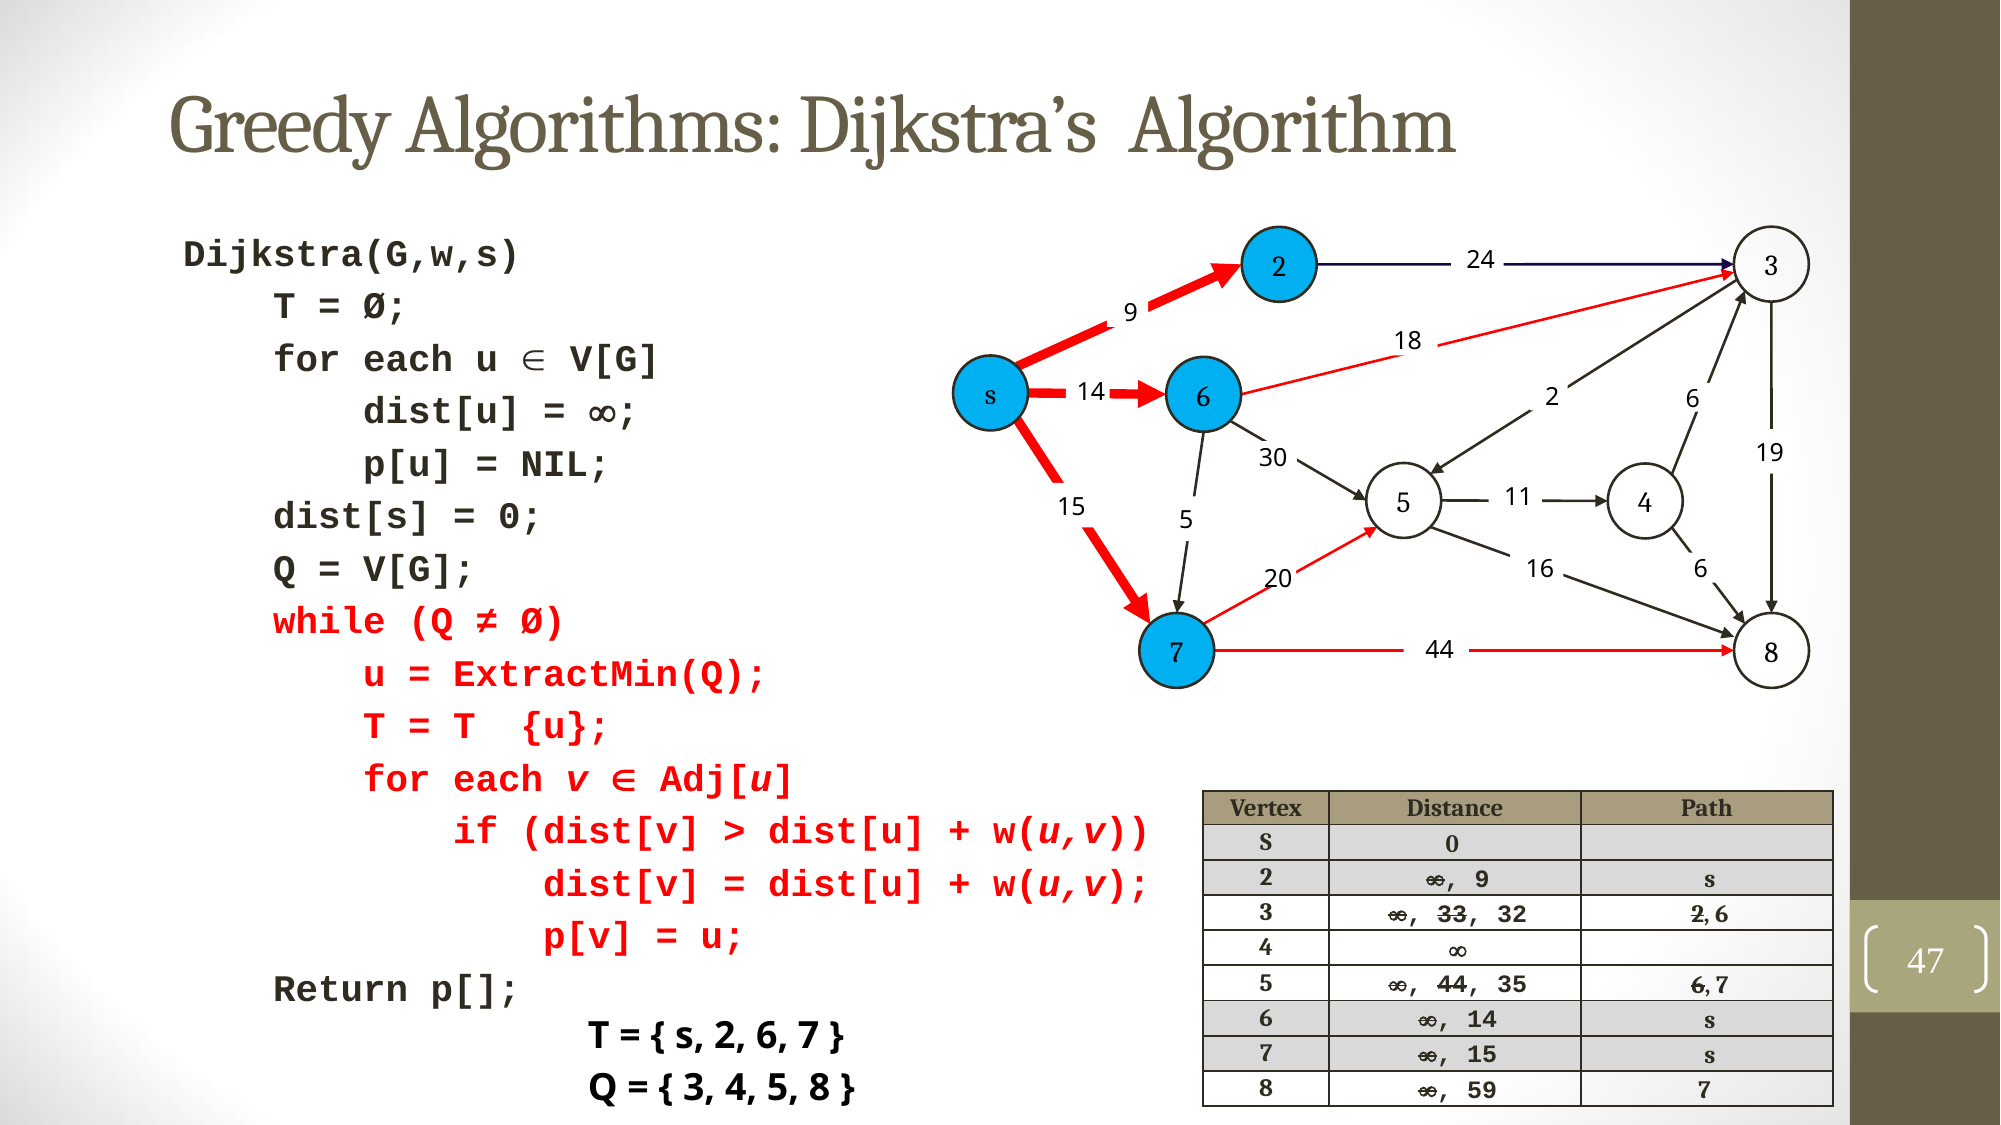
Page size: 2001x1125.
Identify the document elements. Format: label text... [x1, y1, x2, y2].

table_cell , 33, 32 [1330, 896, 1580, 929]
table_cell 5 [1204, 966, 1328, 1000]
table_cell [1582, 931, 1832, 964]
table_cell [1582, 825, 1832, 859]
table_cell 3 [1204, 896, 1328, 929]
table_cell 2, 6 [1582, 896, 1832, 929]
slide_number 47 [1864, 924, 1988, 994]
table_cell , 15 [1330, 1037, 1580, 1070]
table_header Path [1582, 792, 1832, 824]
table_cell  [1330, 931, 1580, 964]
table_cell 6 [1204, 1001, 1328, 1035]
table_cell , 59 [1330, 1072, 1580, 1105]
table_cell 8 [1204, 1072, 1328, 1105]
table_header Distance [1330, 792, 1580, 824]
picture [0, 0, 1849, 1125]
title Greedy Algorithms: Dijkstra’s Algorithm [154, 24, 1835, 213]
table_cell , 14 [1330, 1001, 1580, 1035]
table_cell s [1582, 1001, 1832, 1035]
table_cell , 44, 35 [1330, 966, 1580, 1000]
table_cell 0 [1330, 825, 1580, 859]
table_cell 6, 7 [1582, 966, 1832, 1000]
table_cell 7 [1582, 1072, 1832, 1105]
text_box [952, 226, 1810, 689]
table_cell 2 [1204, 861, 1328, 894]
table_cell S [1204, 825, 1328, 859]
table_cell 7 [1204, 1037, 1328, 1070]
table_cell 4 [1204, 931, 1328, 964]
text_box T = { s, 2, 6, 7 } Q = { 3, 4, 5, 8 } [557, 1002, 1188, 1116]
table_cell s [1582, 1037, 1832, 1070]
table_cell s [1582, 861, 1832, 894]
table_header Vertex [1204, 792, 1328, 824]
table_cell , 9 [1330, 861, 1580, 894]
